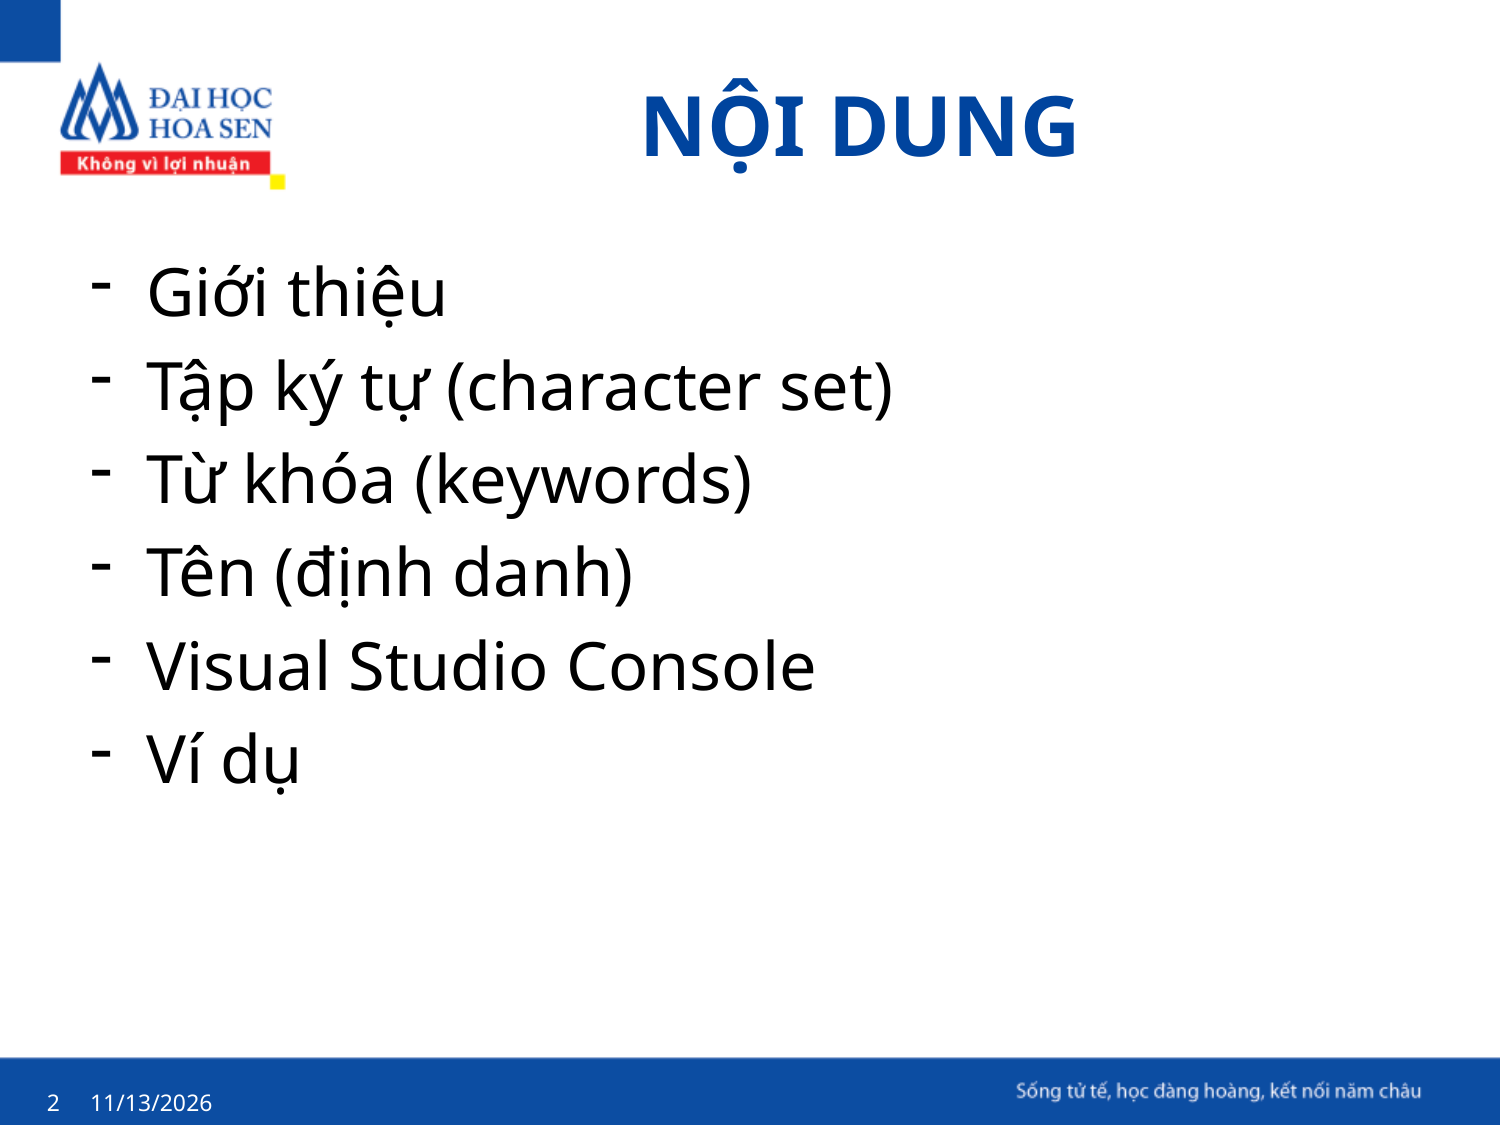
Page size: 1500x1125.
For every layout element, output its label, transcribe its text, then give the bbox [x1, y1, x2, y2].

slide_number 2 [0, 1083, 75, 1125]
list Giới thiệu Tập ký tự (character set) Từ khóa (keywords) Tên (định danh) Visual Studio Console Ví dụ [75, 242, 1425, 1005]
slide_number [75, 1083, 265, 1125]
title NỘI DUNG [295, 22, 1425, 223]
picture [0, 0, 1500, 1125]
